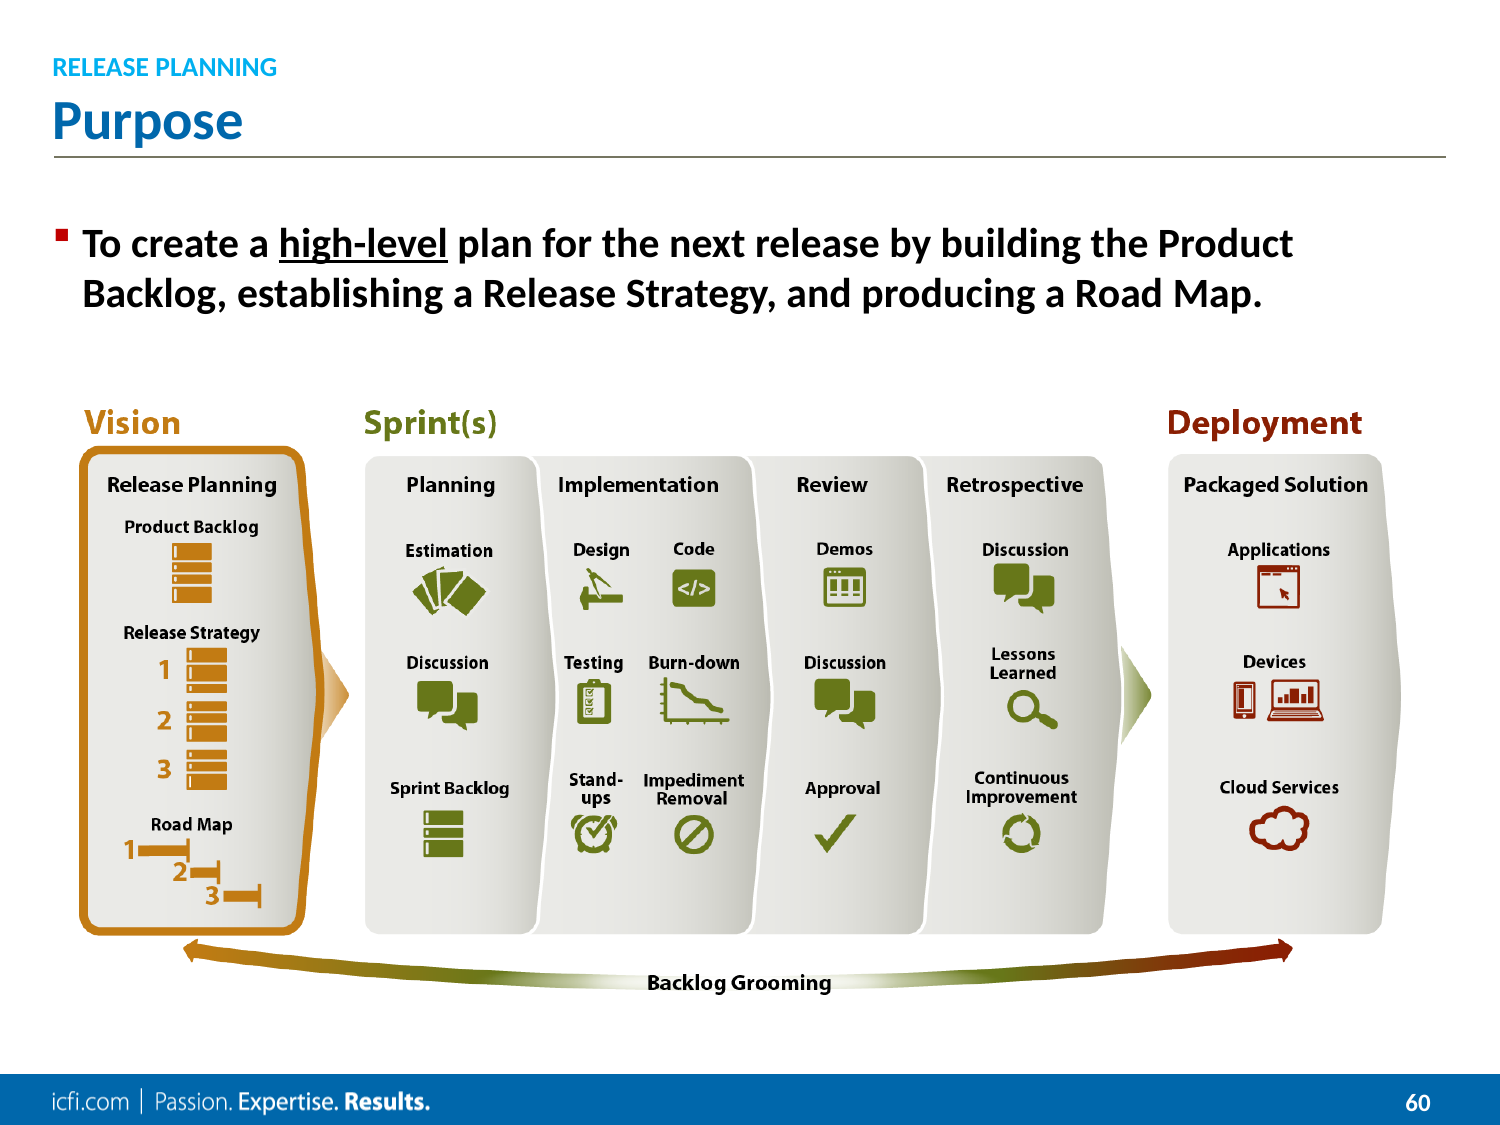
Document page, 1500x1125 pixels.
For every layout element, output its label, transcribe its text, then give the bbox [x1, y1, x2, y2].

title Purpose [37, 90, 1446, 158]
list To create a high-level plan for the next release by building the Product Backlog, establishing a Release Strategy, and producing a Road Map. [37, 208, 1446, 405]
picture [0, 1074, 1500, 1125]
list Release Planning [37, 41, 1446, 90]
picture [79, 404, 1404, 1007]
